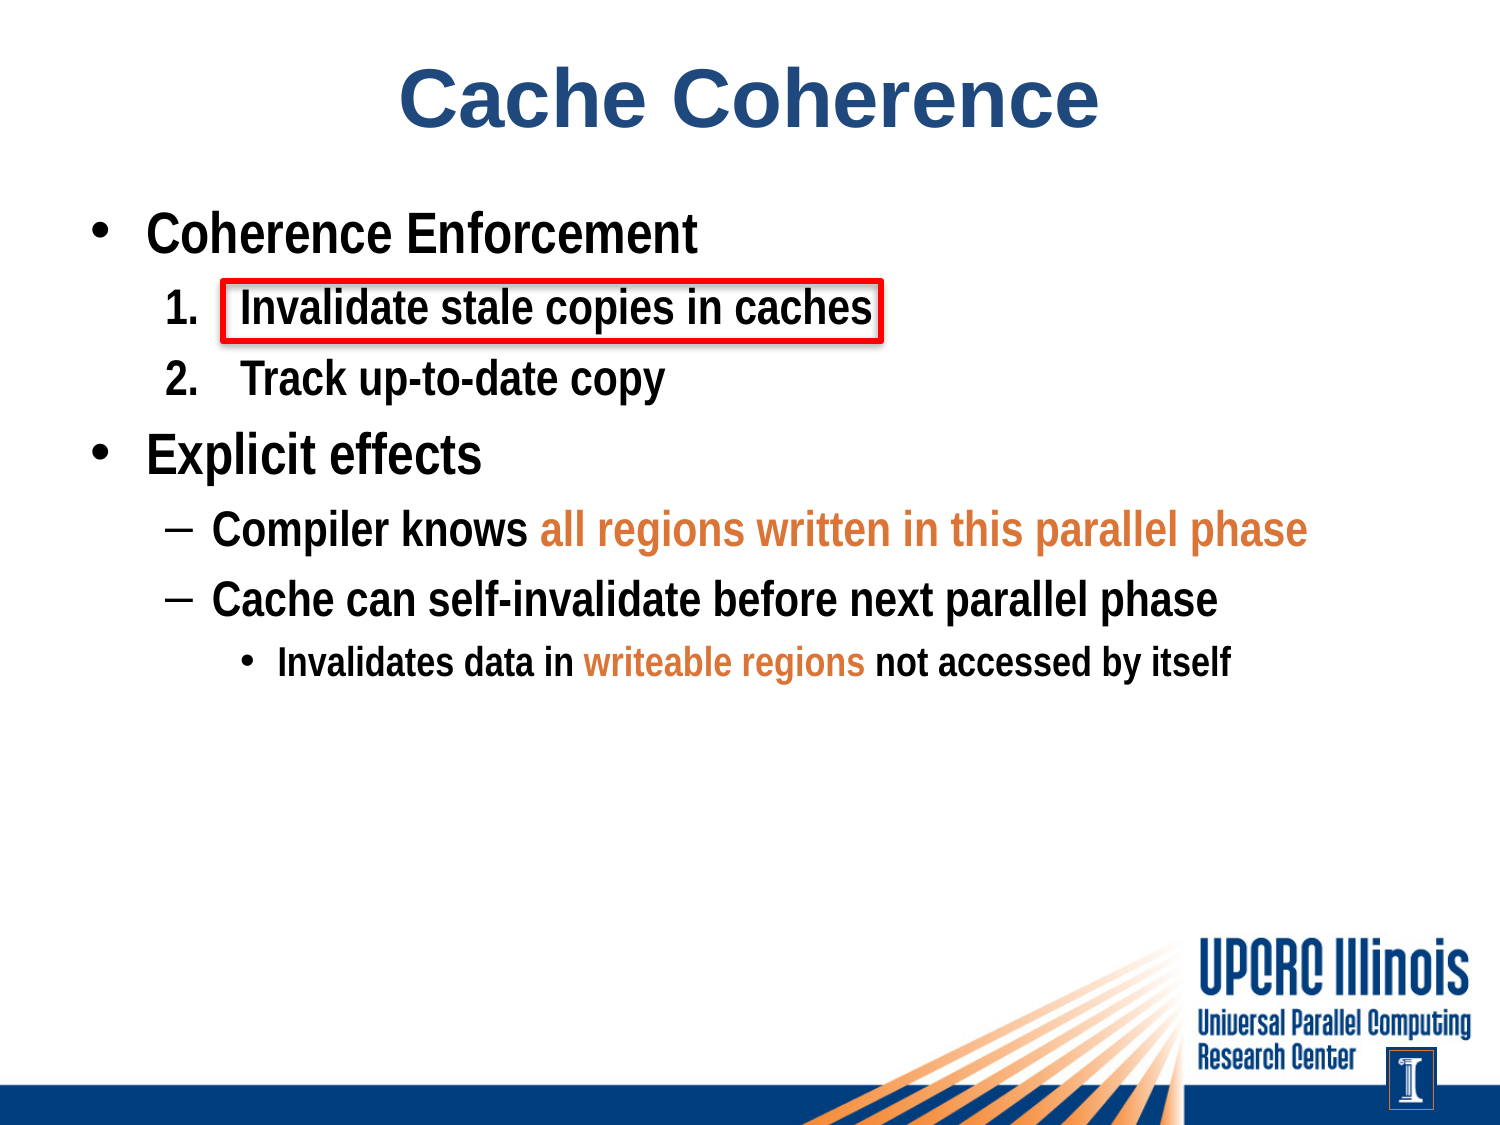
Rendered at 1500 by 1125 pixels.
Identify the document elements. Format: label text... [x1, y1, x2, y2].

picture [0, 924, 1500, 1125]
list Coherence Enforcement Invalidate stale copies in caches Track up-to-date copy Explicit effects Compiler knows all regions written in this parallel phase Cache can self-invalidate before next parallel phase Invalidates data in writeable regions not accessed by itself [74, 187, 1426, 981]
text_box [222, 280, 882, 342]
title Cache Coherence [74, 0, 1426, 187]
